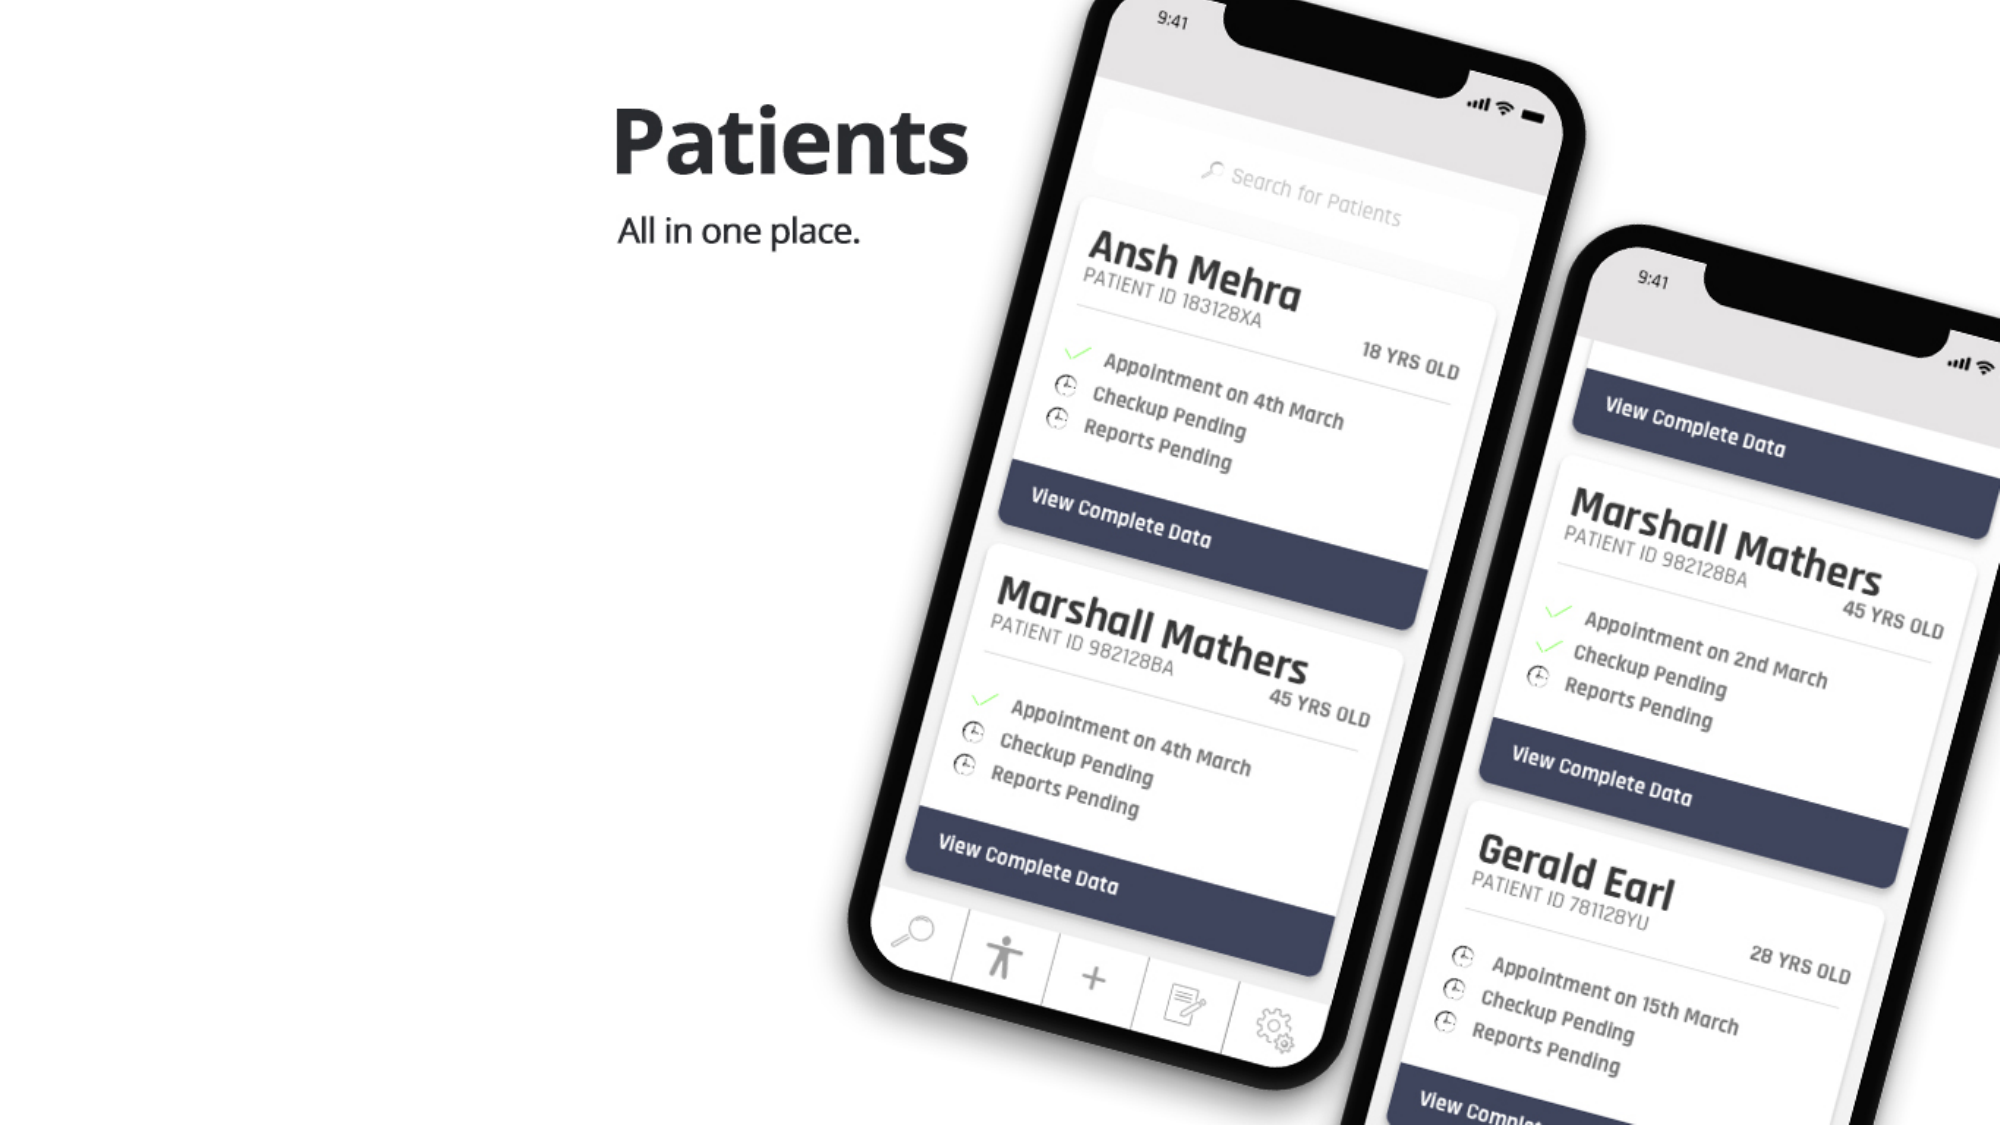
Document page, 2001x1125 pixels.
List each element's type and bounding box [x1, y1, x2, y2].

picture [499, 0, 2000, 1125]
